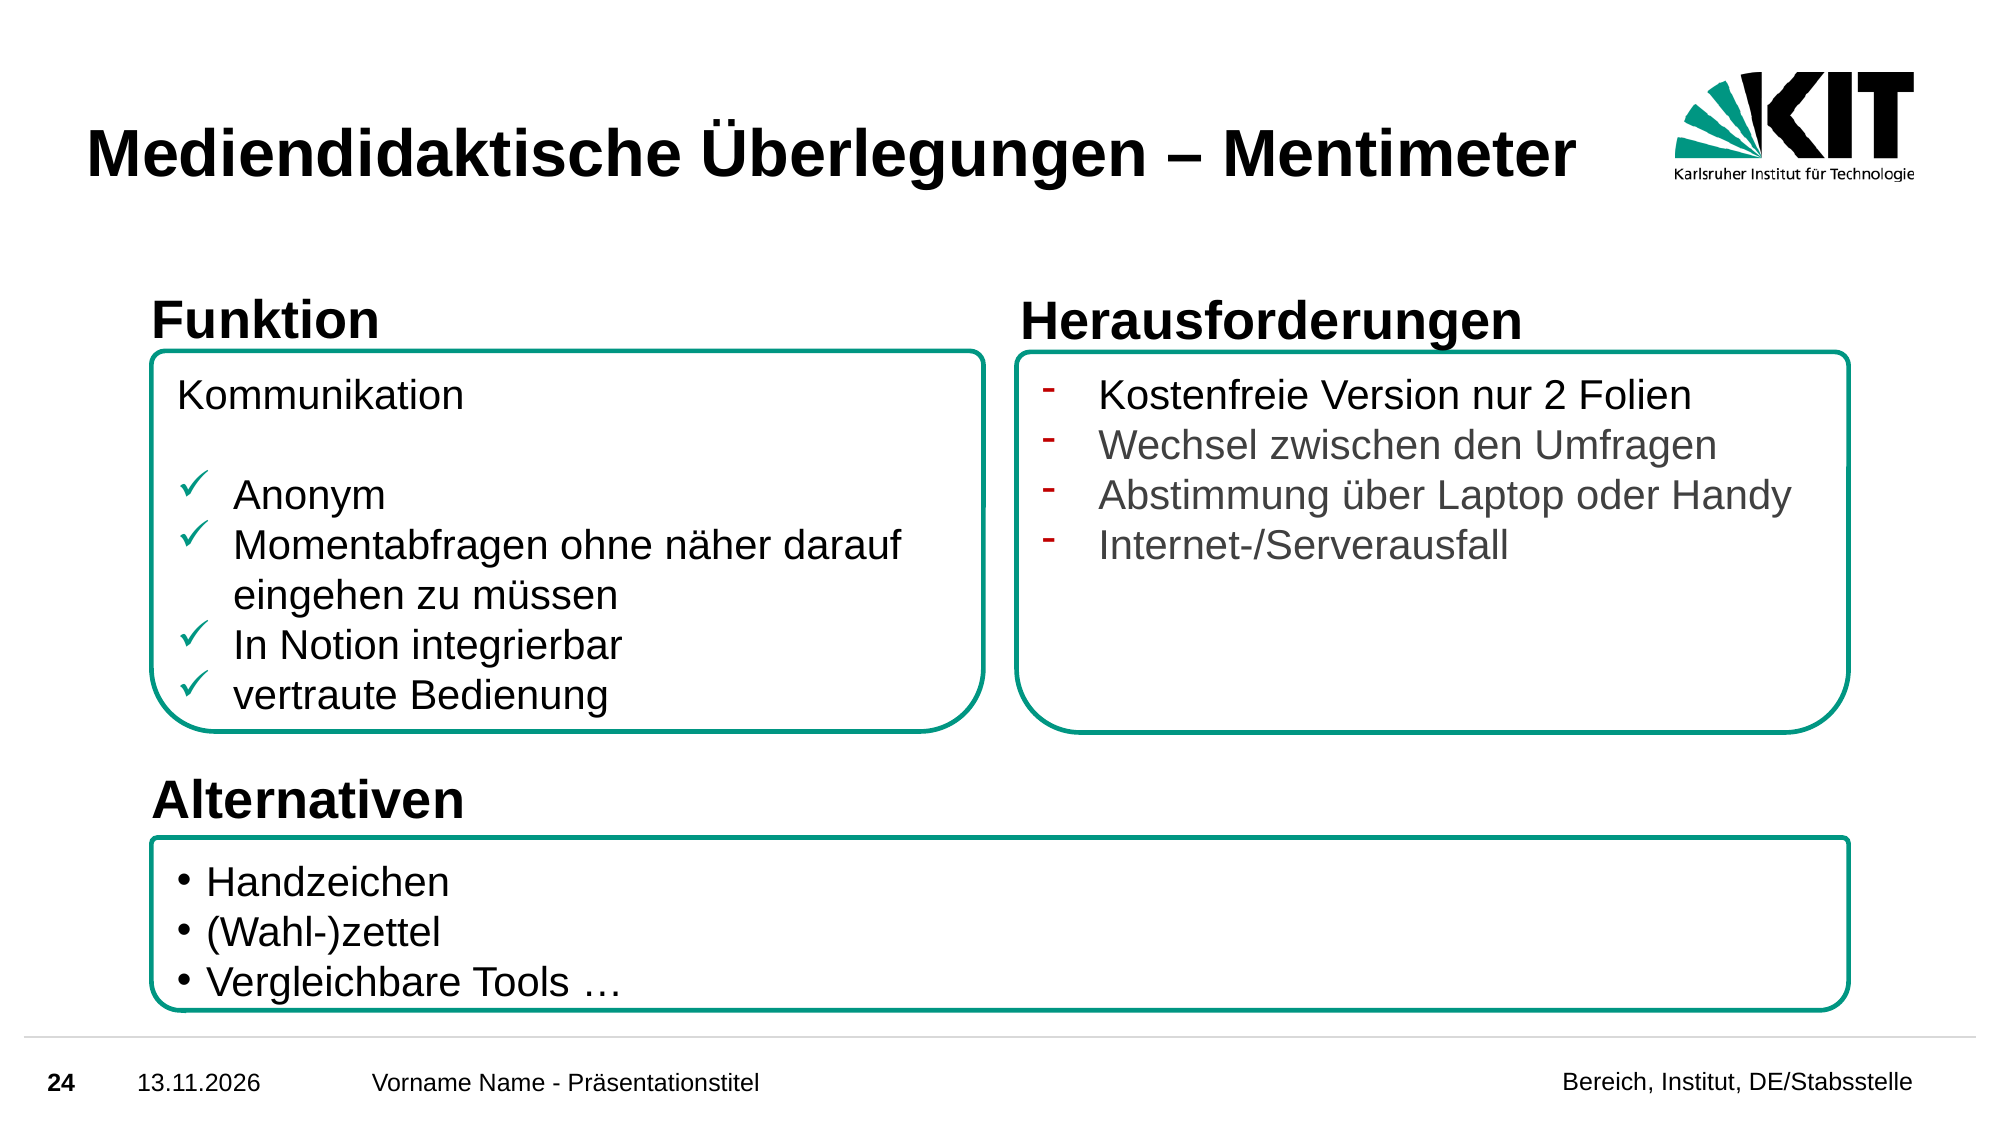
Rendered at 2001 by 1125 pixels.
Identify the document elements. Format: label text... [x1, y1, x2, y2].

text_box Kostenfreie Version nur 2 Folien Wechsel zwischen den Umfragen Abstimmung über Laptop oder Handy Internet-/Serverausfall [1027, 360, 1838, 576]
slide_number 24 [47, 1038, 119, 1125]
text_box Herausforderungen [1005, 277, 1545, 358]
text_box [150, 349, 985, 713]
text_box Handzeichen (Wahl-)zettel Vergleichbare Tools … [162, 847, 1470, 1012]
picture [1675, 72, 1914, 182]
text_box [150, 836, 1850, 1012]
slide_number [137, 1038, 362, 1125]
title Mediendidaktische Überlegungen – Mentimeter [86, 64, 1589, 191]
text_box Funktion [137, 276, 490, 357]
text_box [1015, 350, 1850, 734]
text_box Kommunikation Anonym Momentabfragen ohne näher darauf eingehen zu müssen In Notion integrierbar vertraute Bedienung [162, 360, 967, 776]
text_box Alternativen [137, 756, 490, 837]
